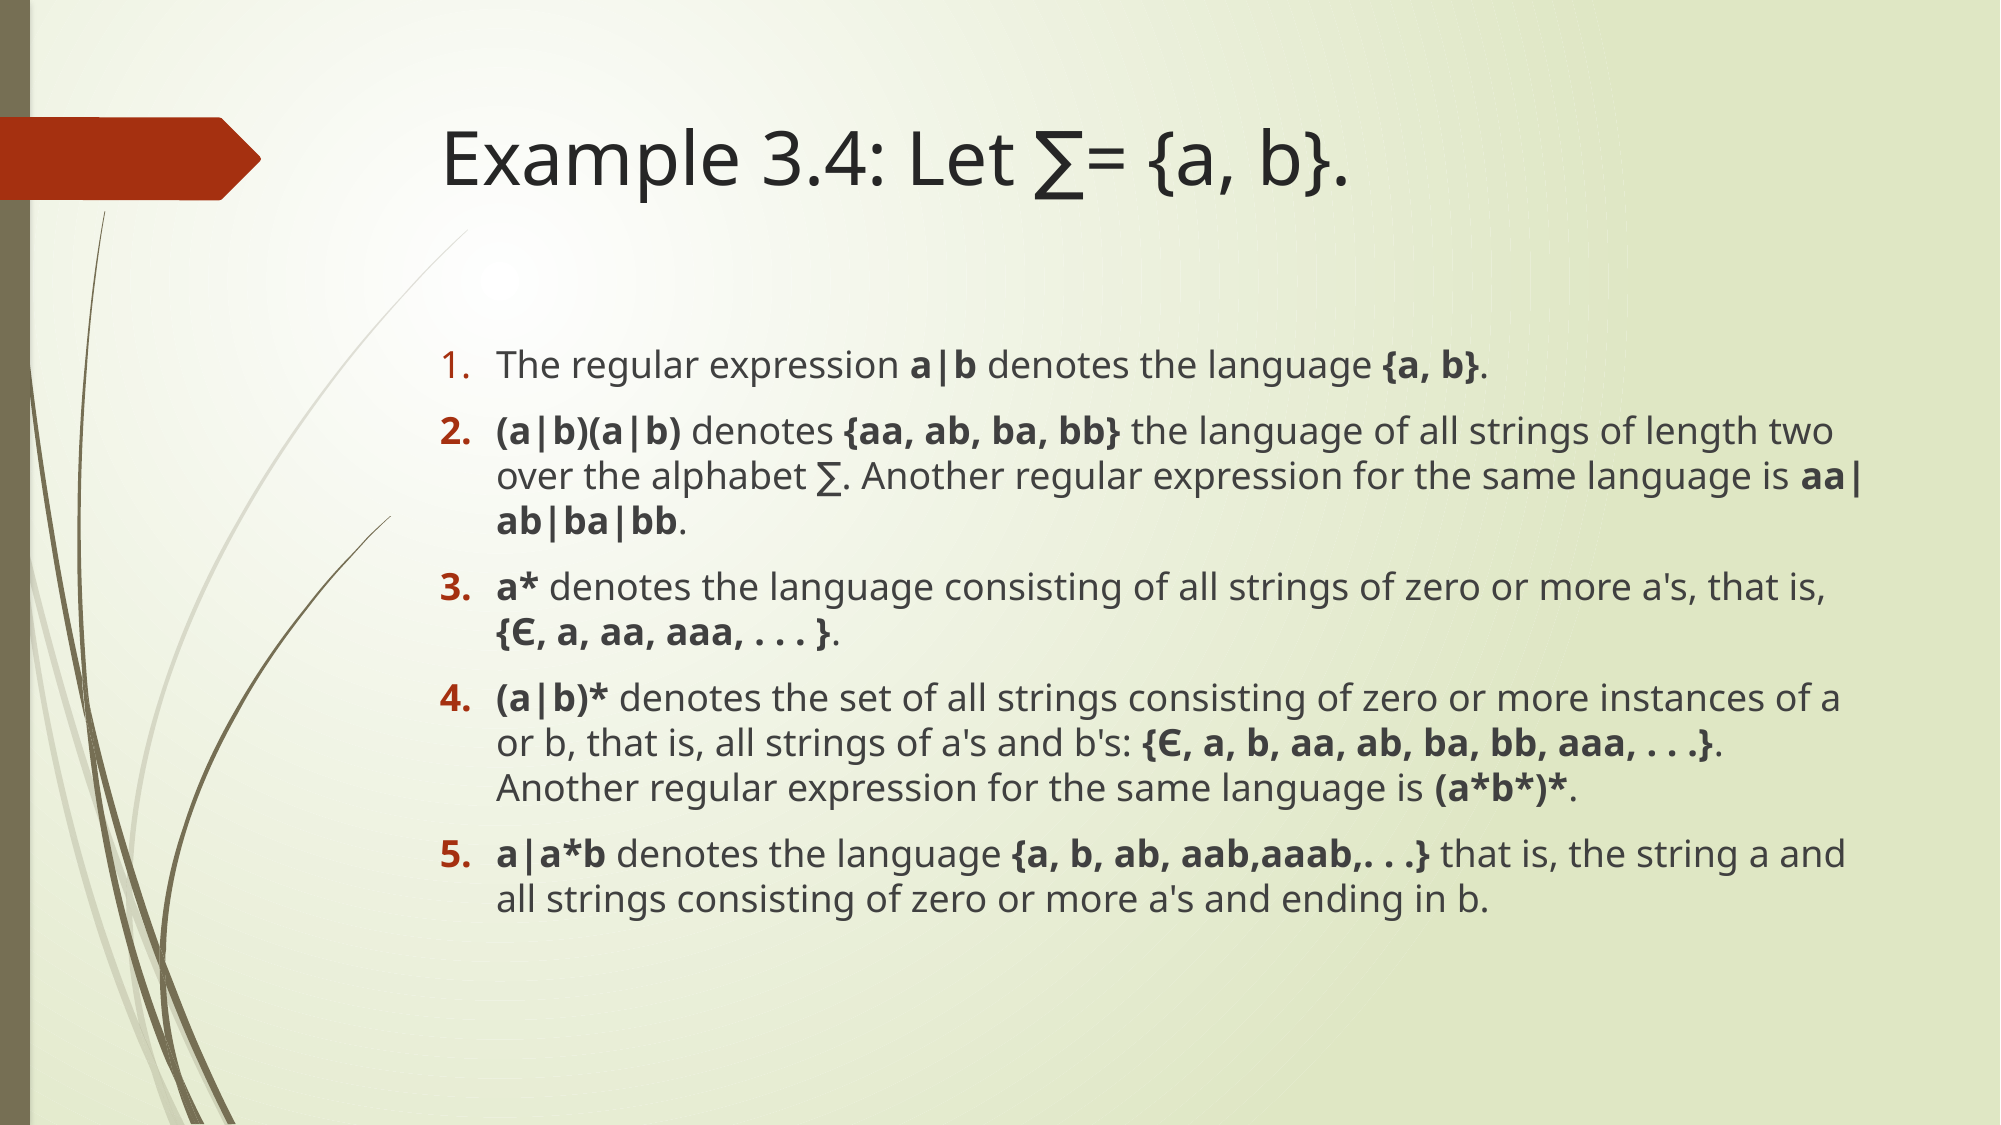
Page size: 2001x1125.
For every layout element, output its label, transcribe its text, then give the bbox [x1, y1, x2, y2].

title Example 3.4: Let ∑= {a, b}. [425, 102, 1888, 313]
list The regular expression a|b denotes the language {a, b}. (a|b)(a|b) denotes {aa, ab, ba, bb} the language of all strings of length two over the alphabet ∑. Another regular expression for the same language is aa|ab|ba|bb. a* denotes the language consisting of all strings of zero or more a's, that is, {Є, a, aa, aaa, . . . }. (a|b)* denotes the set of all strings consisting of zero or more instances of a or b, that is, all strings of a's and b's: {Є, a, b, aa, ab, ba, bb, aaa, . . .}. Another regular expression for the same language is (a*b*)*. a|a*b denotes the language {a, b, ab, aab,aaab,. . .} that is, the string a and all strings consisting of zero or more a's and ending in b. [424, 333, 1888, 1001]
